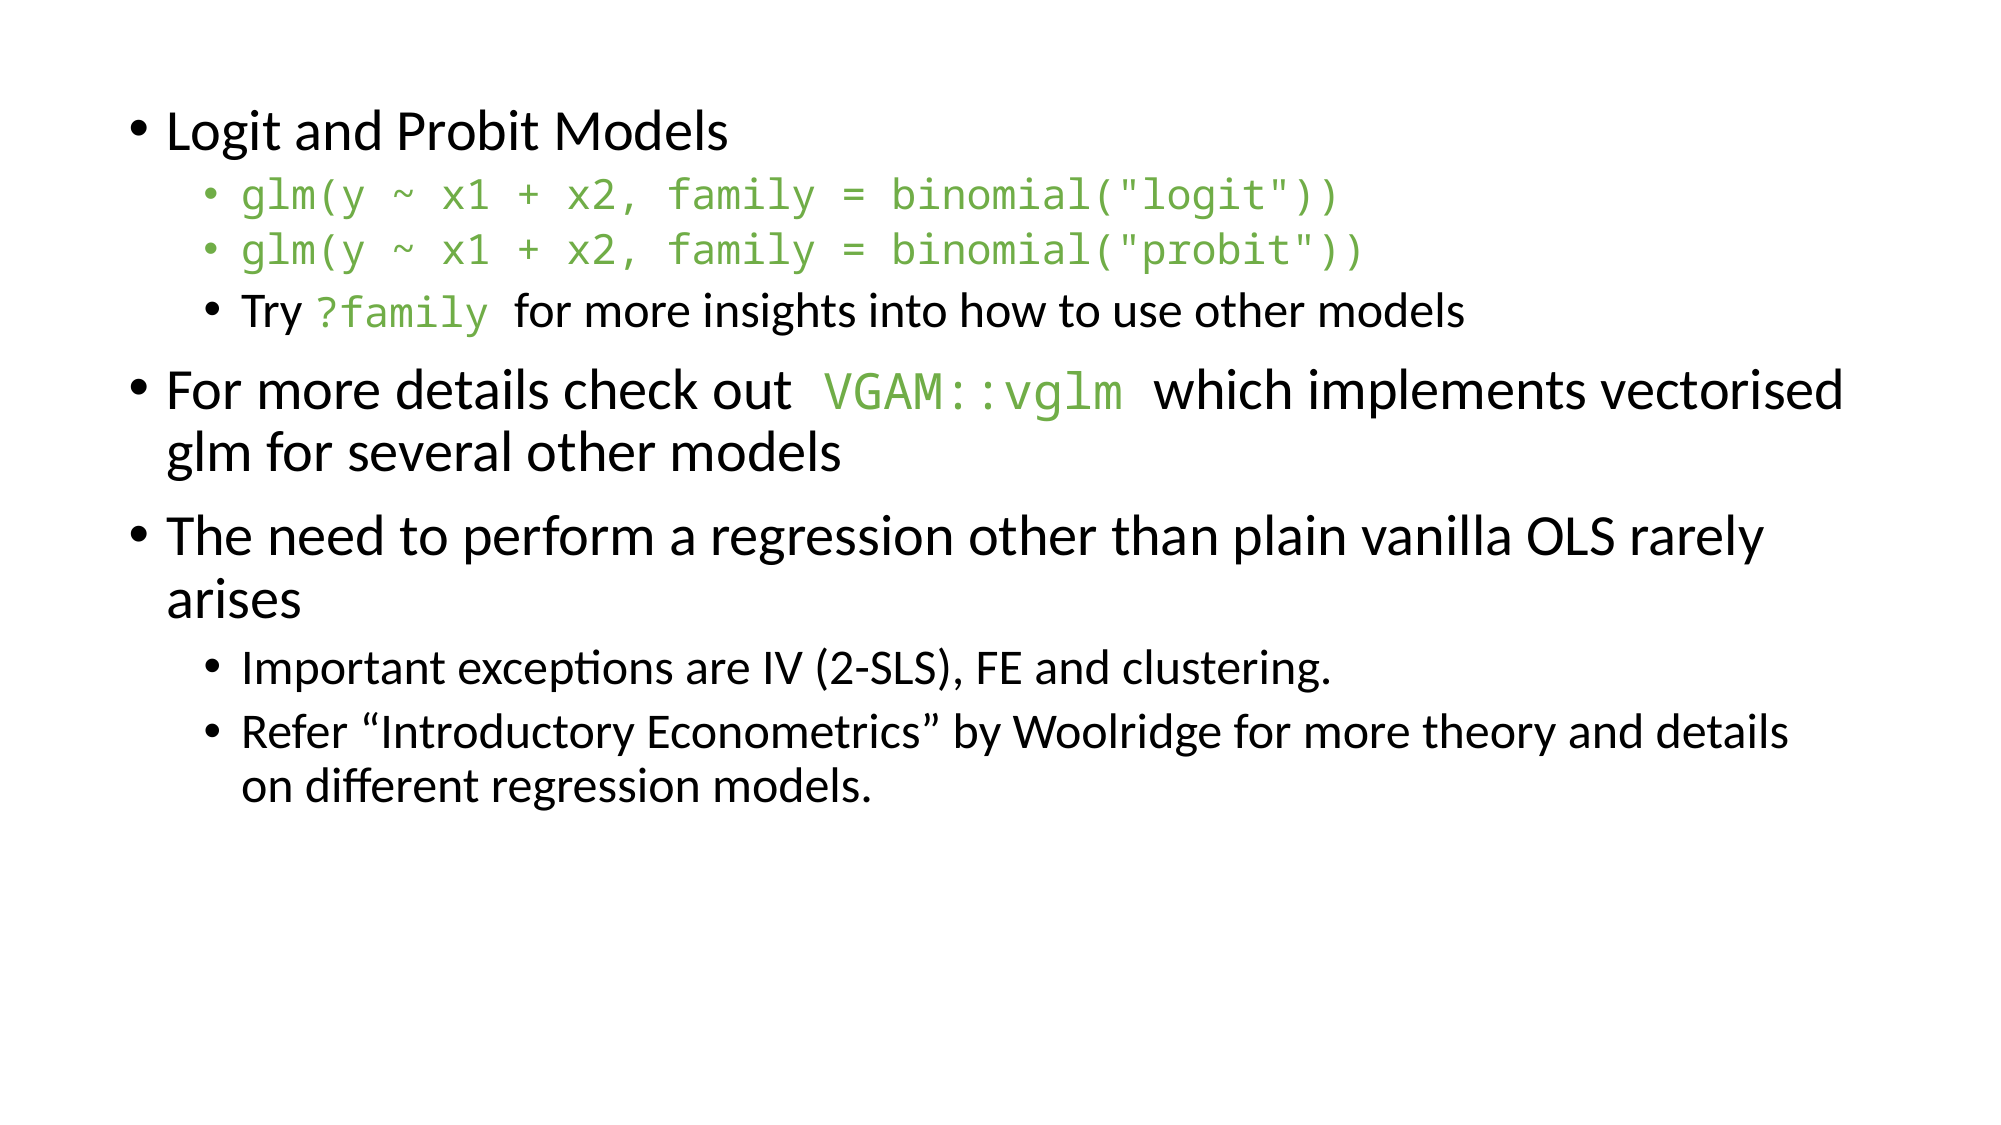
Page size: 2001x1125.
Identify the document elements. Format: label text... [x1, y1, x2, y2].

list Logit and Probit Models glm(y ~ x1 + x2, family = binomial("logit")) glm(y ~ x1 + x2, family = binomial("probit")) Try ?family for more insights into how to use other models For more details check out VGAM::vglm which implements vectorised glm for several other models The need to perform a regression other than plain vanilla OLS rarely arises Important exceptions are IV (2-SLS), FE and clustering. Refer “Introductory Econometrics” by Woolridge for more theory and details on different regression models. [113, 92, 1863, 1099]
